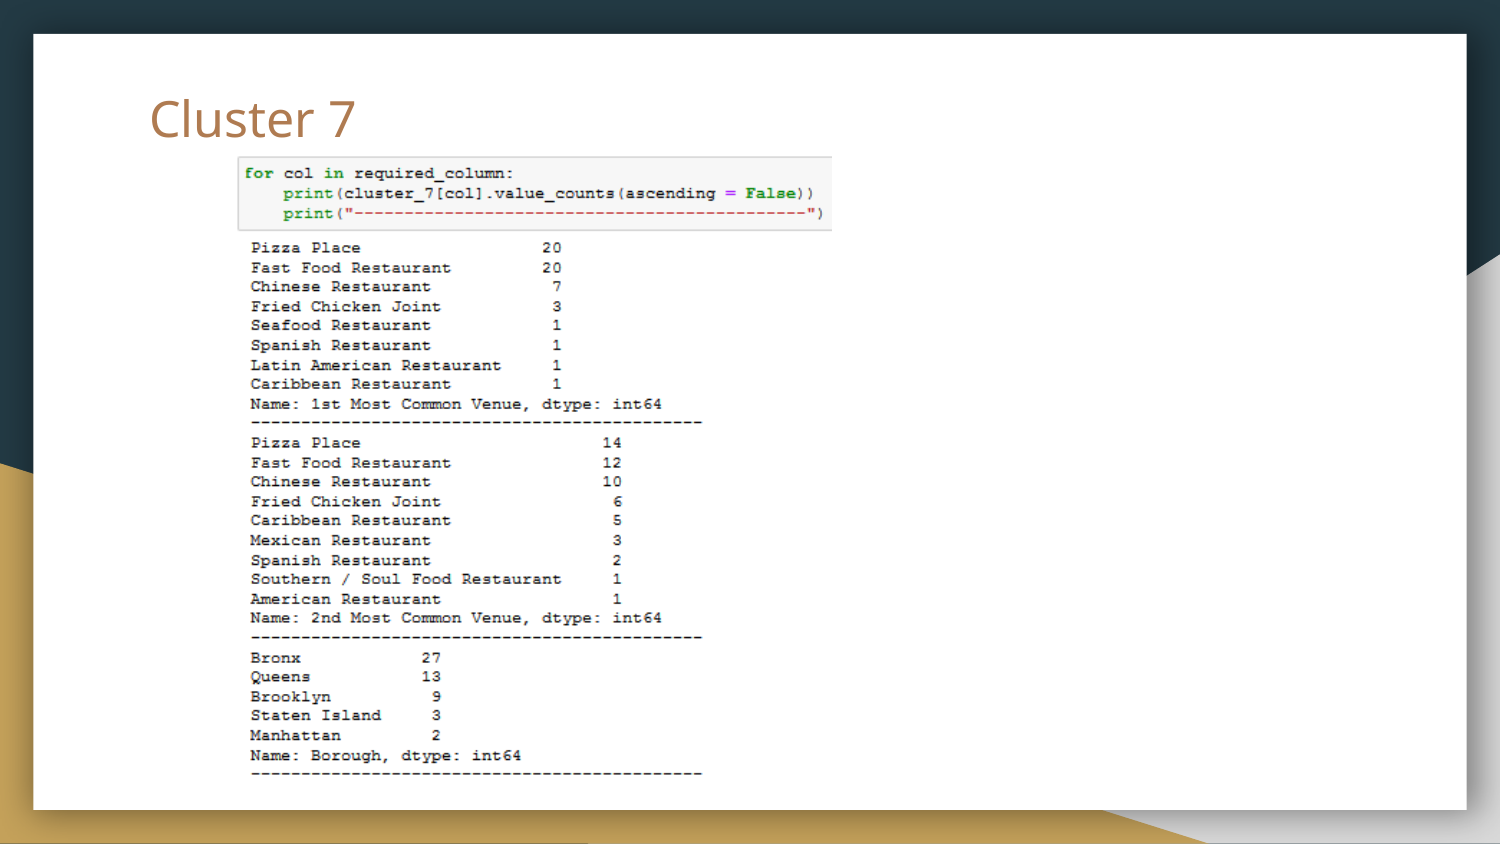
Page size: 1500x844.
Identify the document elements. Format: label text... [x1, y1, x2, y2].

picture [232, 148, 832, 802]
title Cluster 7 [134, 72, 1366, 184]
